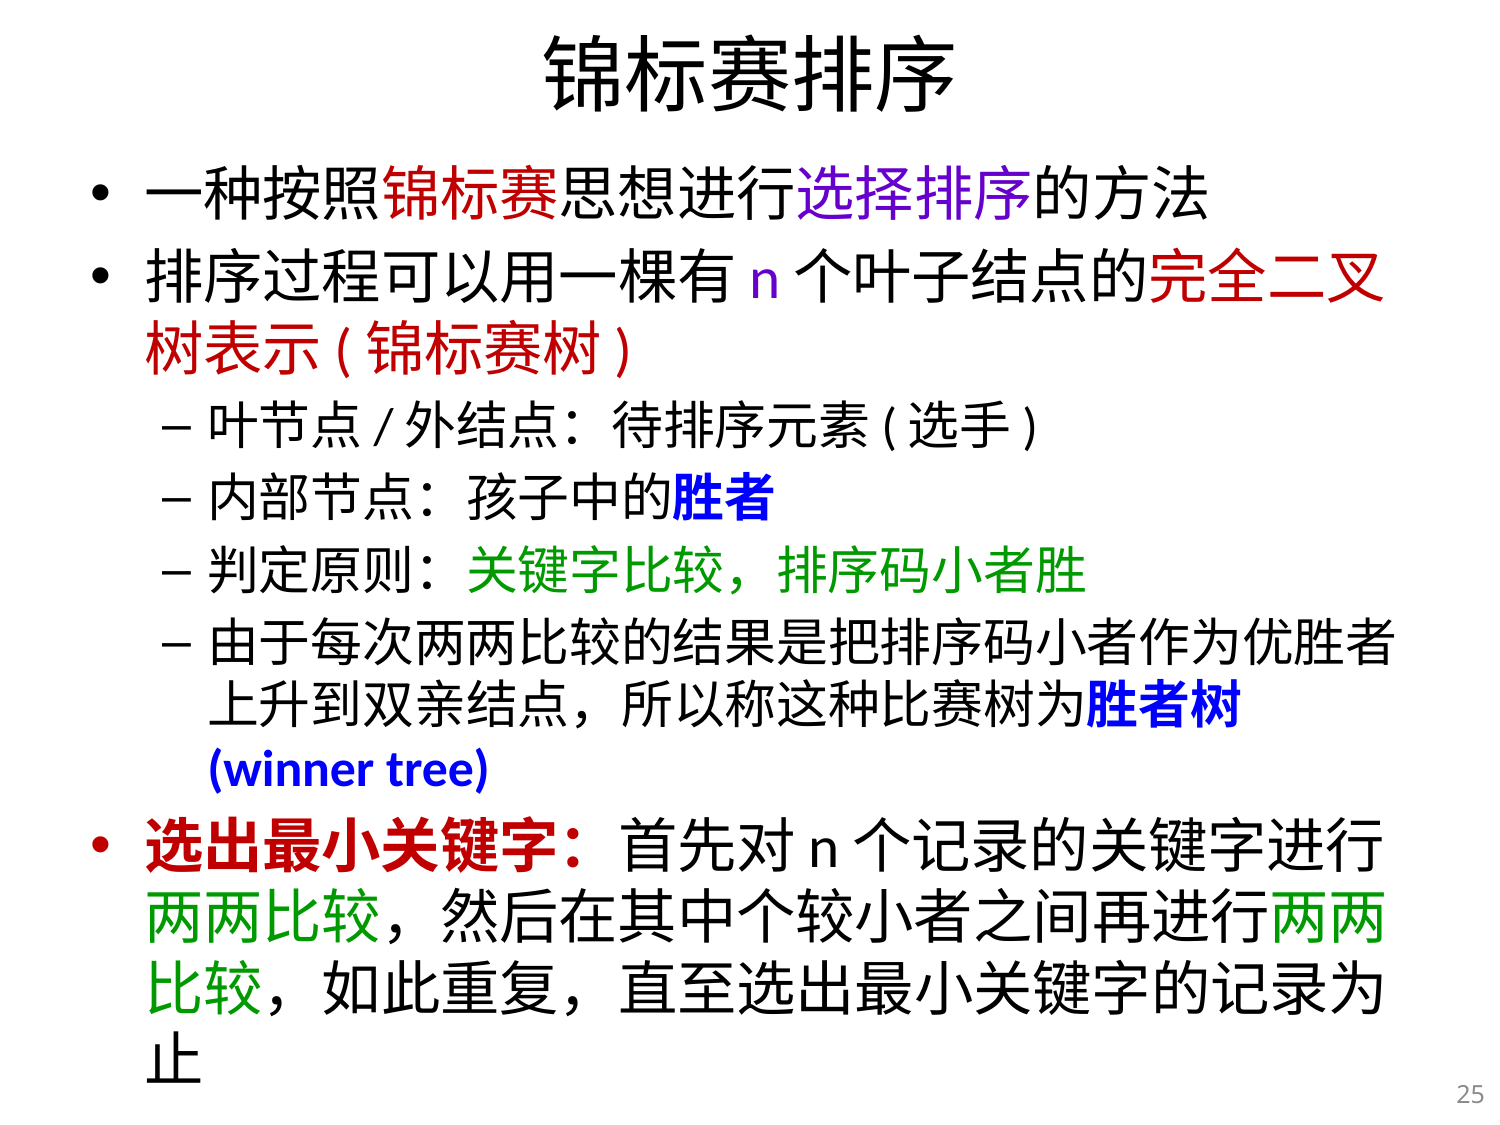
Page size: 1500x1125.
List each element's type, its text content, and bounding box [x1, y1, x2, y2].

title 锦标赛排序 [75, 0, 1425, 149]
slide_number 25 [1435, 1065, 1500, 1125]
